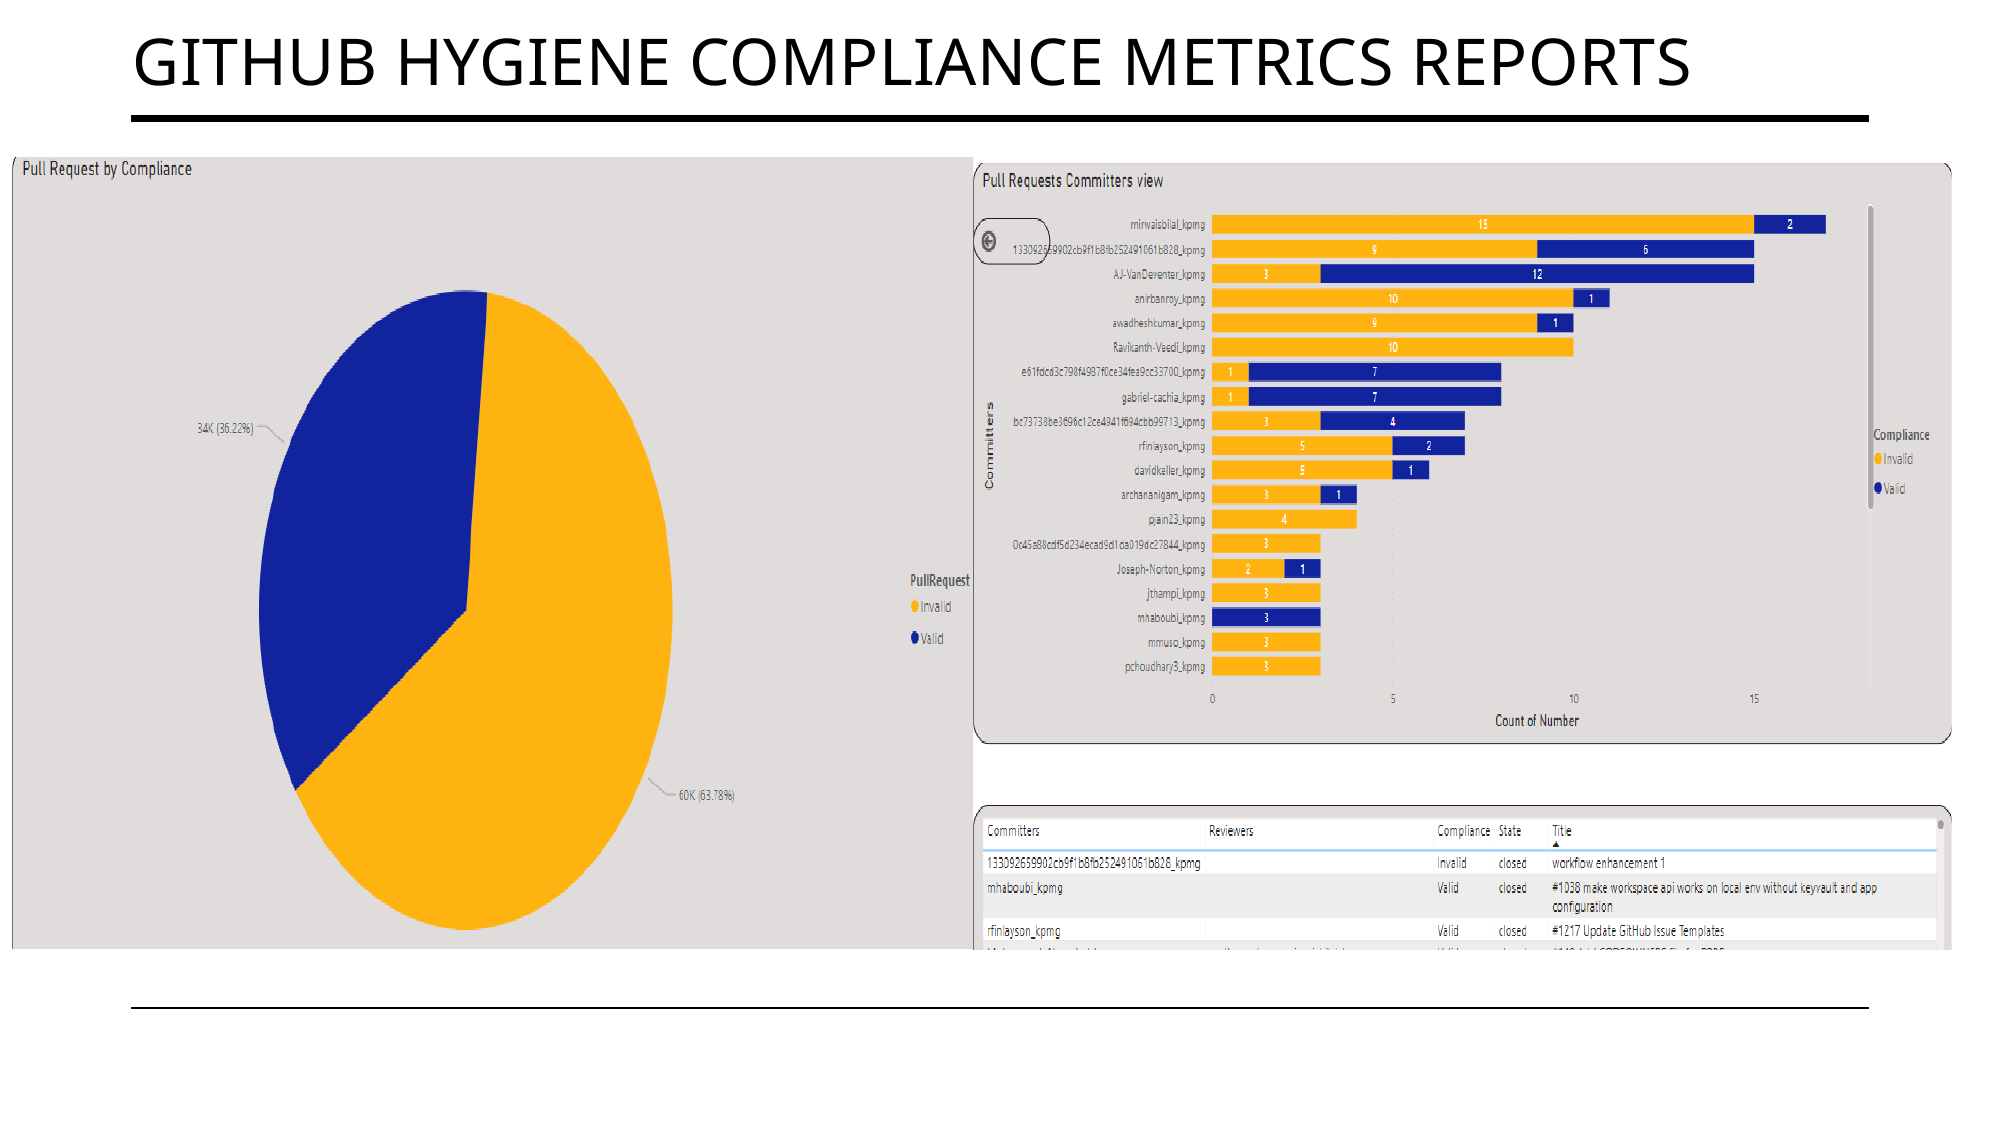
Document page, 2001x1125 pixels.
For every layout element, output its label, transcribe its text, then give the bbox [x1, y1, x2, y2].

picture [12, 157, 1952, 950]
text_box [0, 0, 2000, 1125]
title GitHub Hygiene Compliance Metrics Reports [117, 22, 1829, 112]
